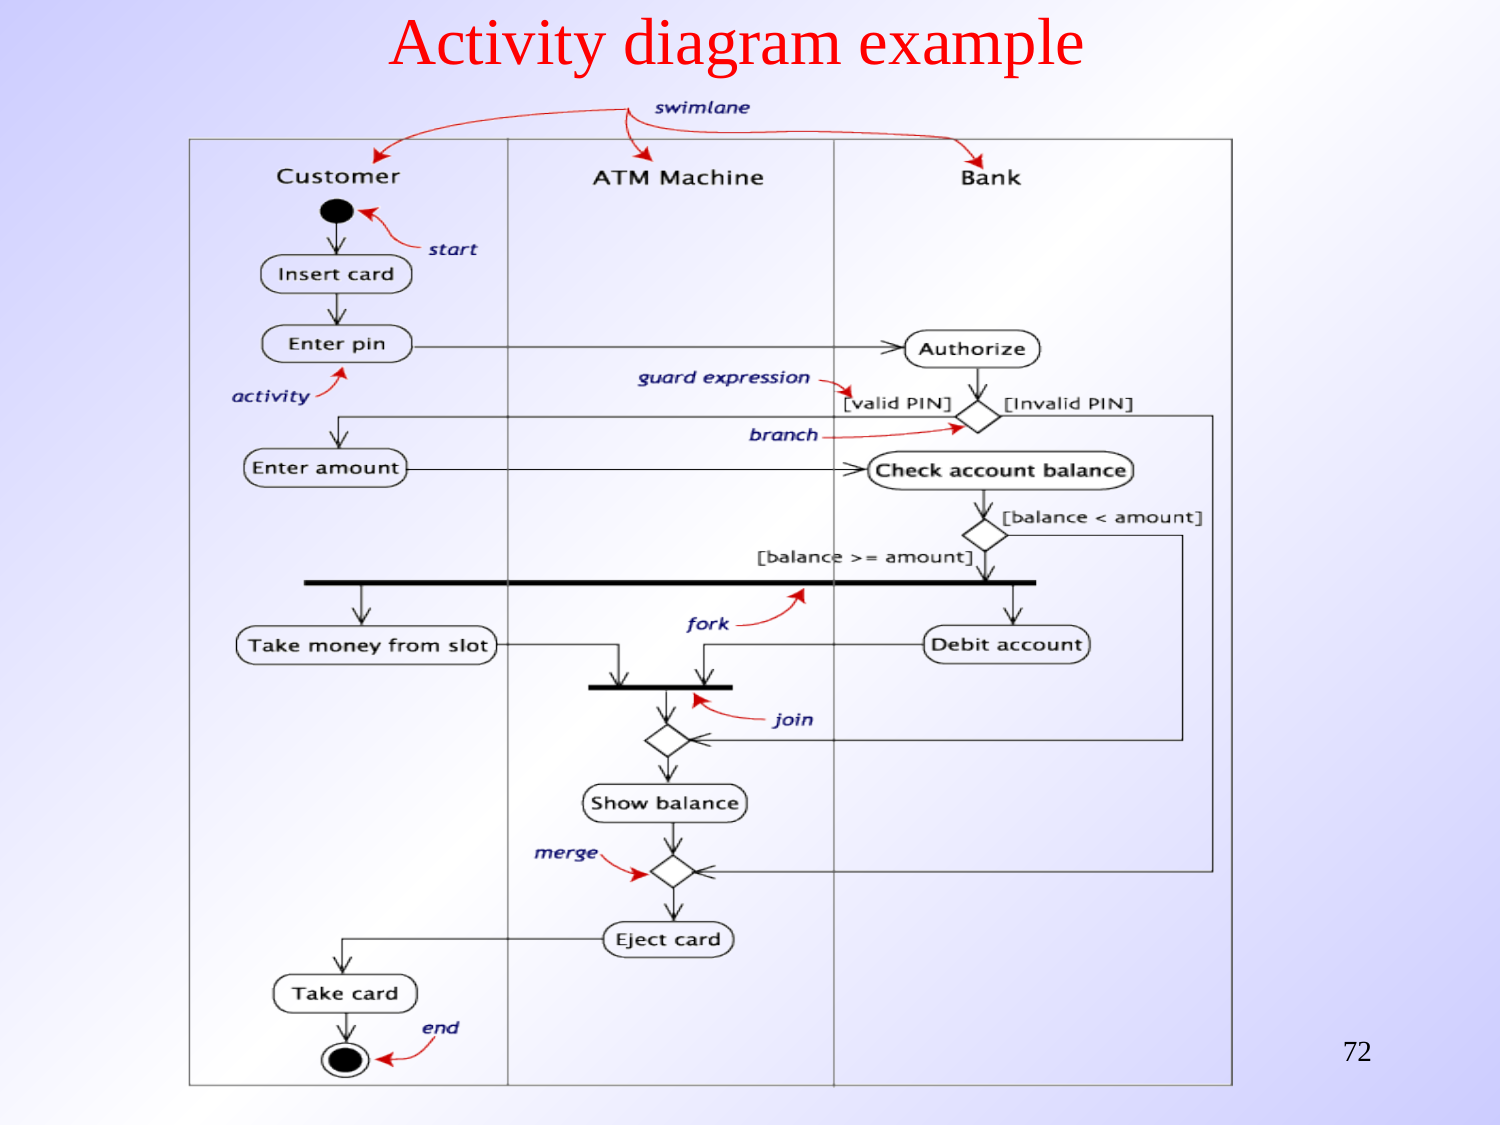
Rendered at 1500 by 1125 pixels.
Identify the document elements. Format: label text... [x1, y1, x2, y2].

picture [187, 87, 1234, 1088]
slide_number 72 [1074, 1024, 1388, 1101]
title Activity diagram example [99, 0, 1376, 76]
